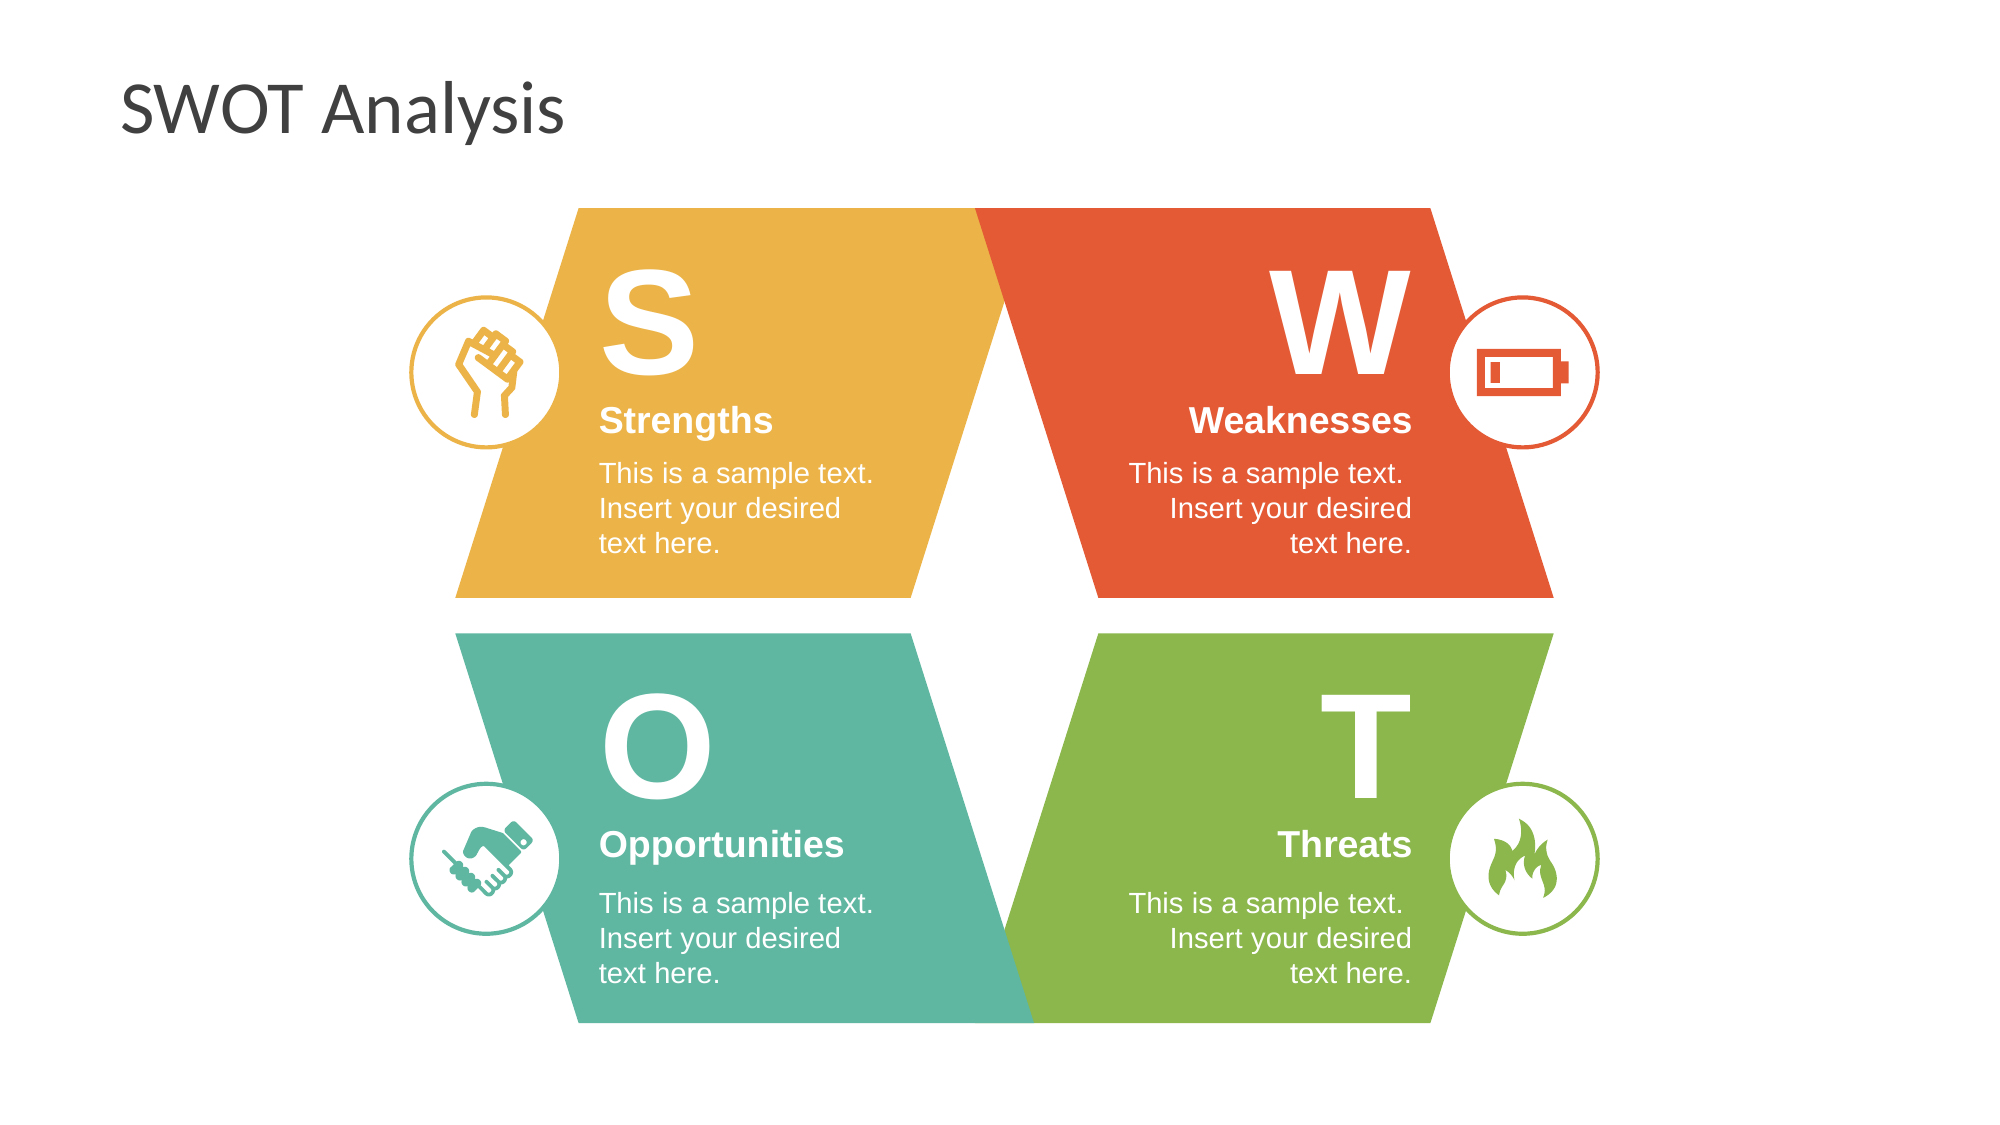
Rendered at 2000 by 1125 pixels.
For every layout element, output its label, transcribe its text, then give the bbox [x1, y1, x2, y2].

text_box [1445, 295, 1600, 450]
text_box [1005, 631, 1556, 1026]
text_box T [1305, 641, 1427, 812]
text_box [1476, 348, 1569, 397]
text_box [1488, 818, 1557, 898]
text_box [455, 326, 524, 418]
text_box [453, 206, 1004, 601]
text_box W [1254, 216, 1427, 388]
title SWOT Analysis [99, 45, 1900, 162]
text_box O [584, 641, 732, 812]
text_box [409, 781, 564, 936]
text_box This is a sample text. Insert your desired text here. [1106, 447, 1428, 567]
text_box This is a sample text. Insert your desired text here. [584, 447, 906, 567]
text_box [441, 821, 533, 897]
text_box [1445, 781, 1600, 936]
text_box Threats [1106, 812, 1428, 873]
text_box Strengths [584, 388, 906, 447]
text_box [453, 631, 1037, 1026]
text_box This is a sample text. Insert your desired text here. [584, 876, 906, 997]
text_box Opportunities [584, 812, 906, 873]
text_box Weaknesses [1106, 388, 1428, 447]
text_box [409, 295, 564, 450]
text_box S [584, 216, 715, 388]
text_box [972, 206, 1556, 601]
text_box This is a sample text. Insert your desired text here. [1106, 876, 1428, 997]
